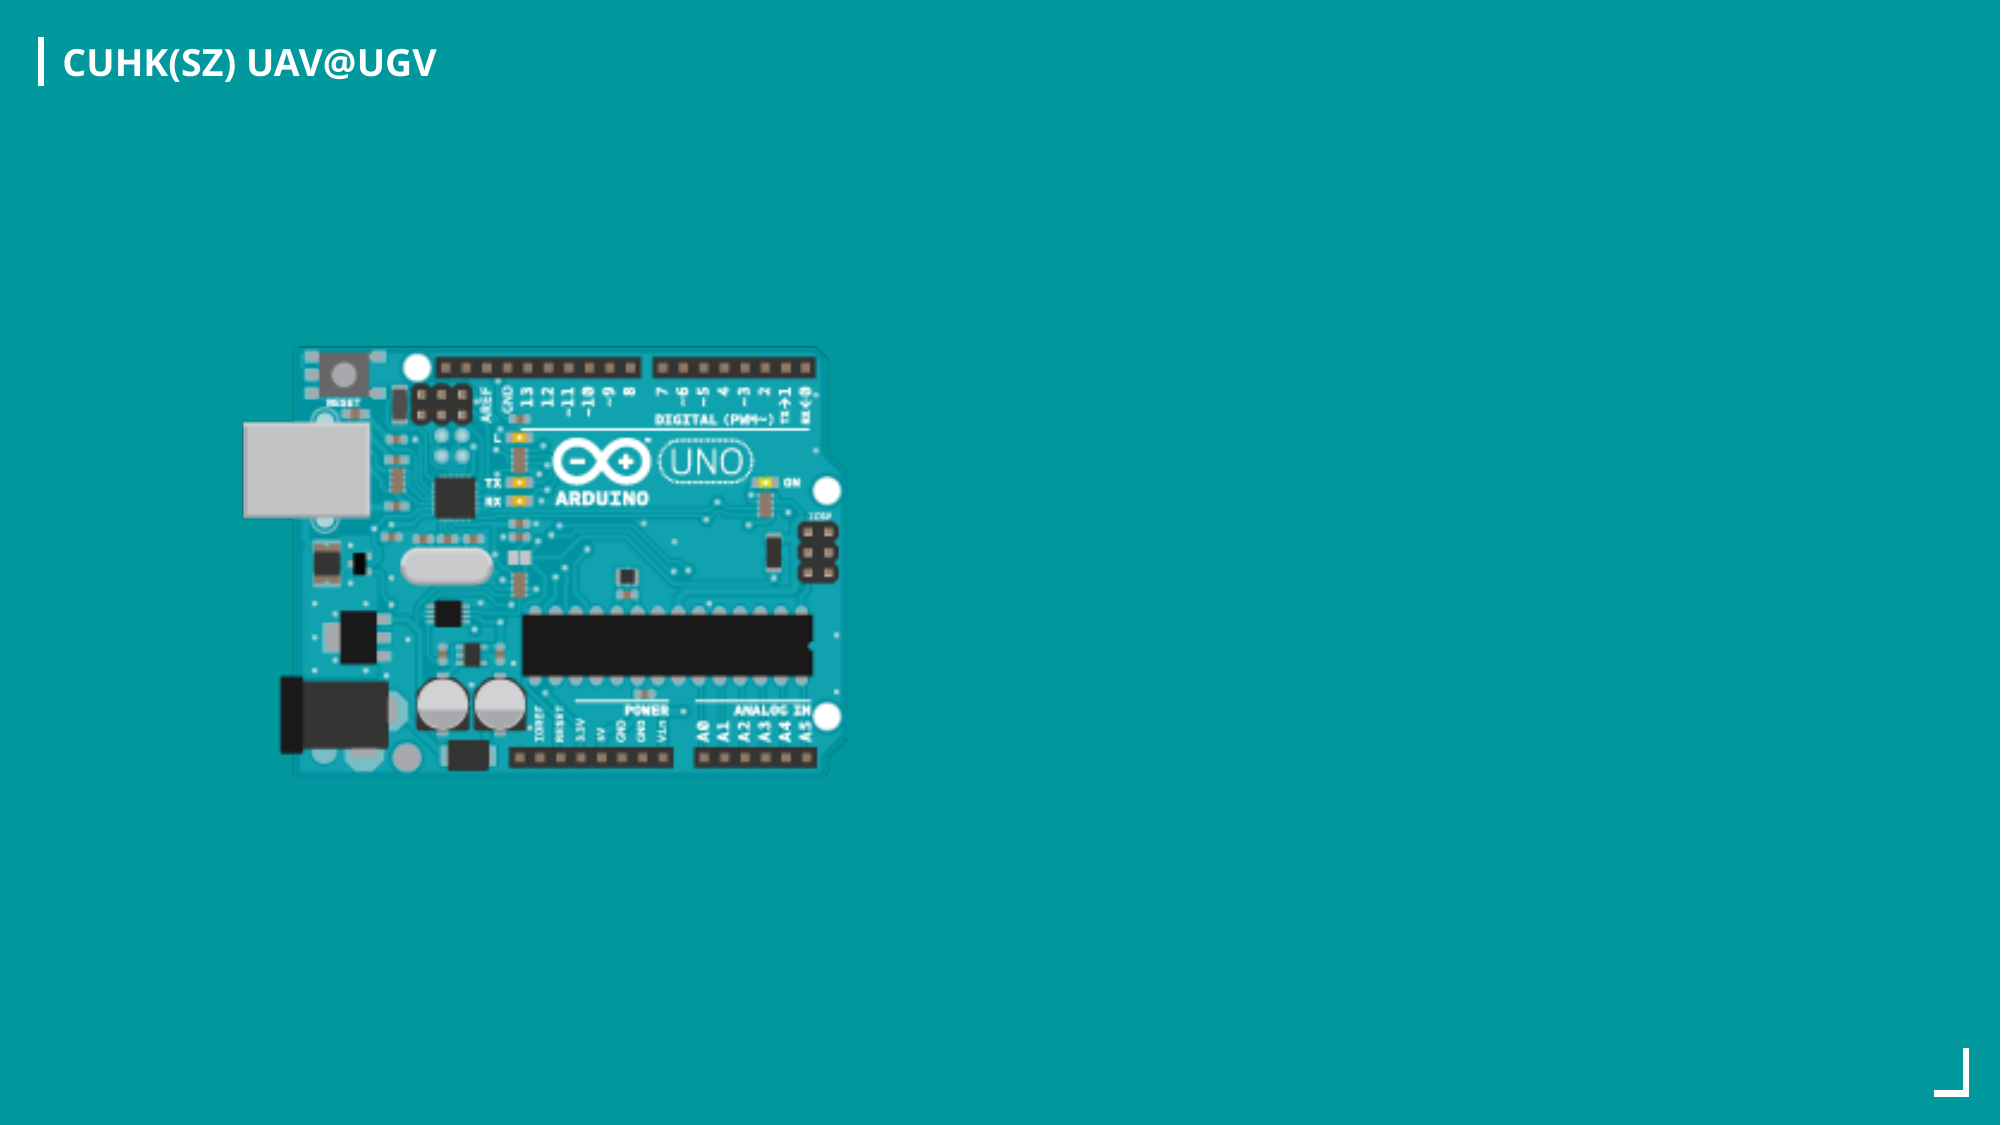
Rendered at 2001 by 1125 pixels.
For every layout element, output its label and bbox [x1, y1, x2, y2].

picture [241, 345, 849, 779]
